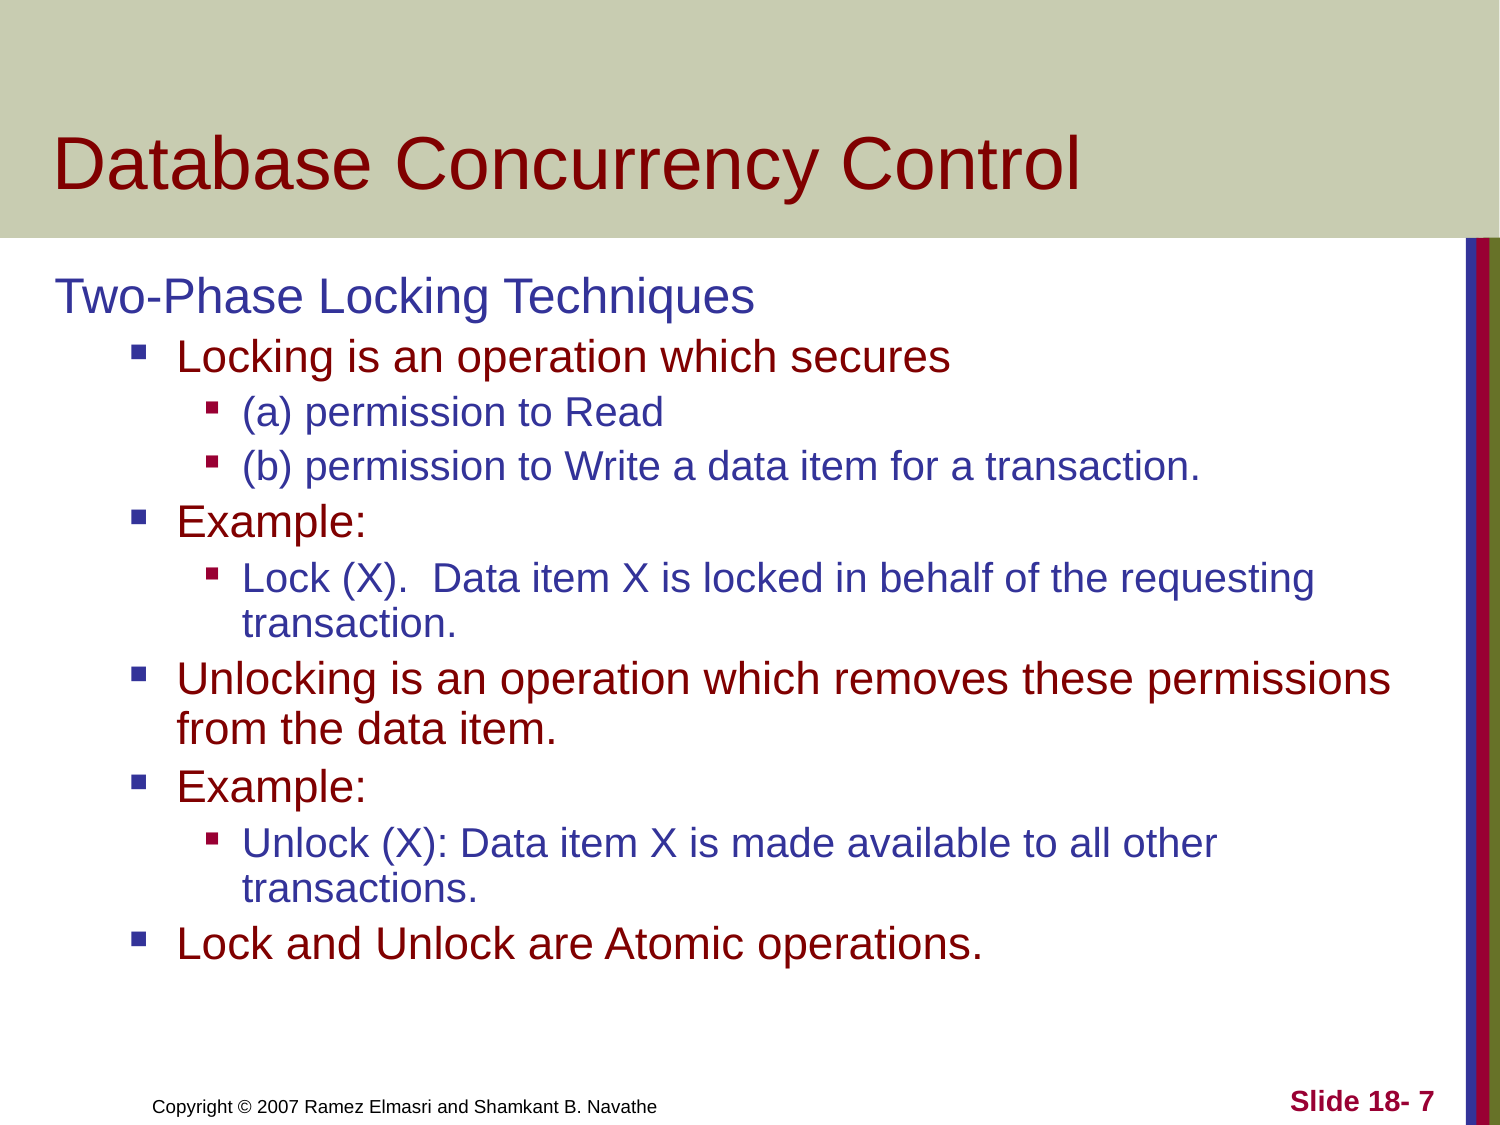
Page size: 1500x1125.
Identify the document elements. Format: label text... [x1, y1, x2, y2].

title Database Concurrency Control [37, 49, 1317, 213]
list Two-Phase Locking Techniques Locking is an operation which secures (a) permission to Read (b) permission to Write a data item for a transaction. Example: Lock (X). Data item X is locked in behalf of the requesting transaction. Unlocking is an operation which removes these permissions from the data item. Example: Unlock (X): Data item X is made available to all other transactions. Lock and Unlock are Atomic operations. [39, 262, 1401, 1013]
slide_number Slide 18- 7 [1137, 1049, 1451, 1125]
